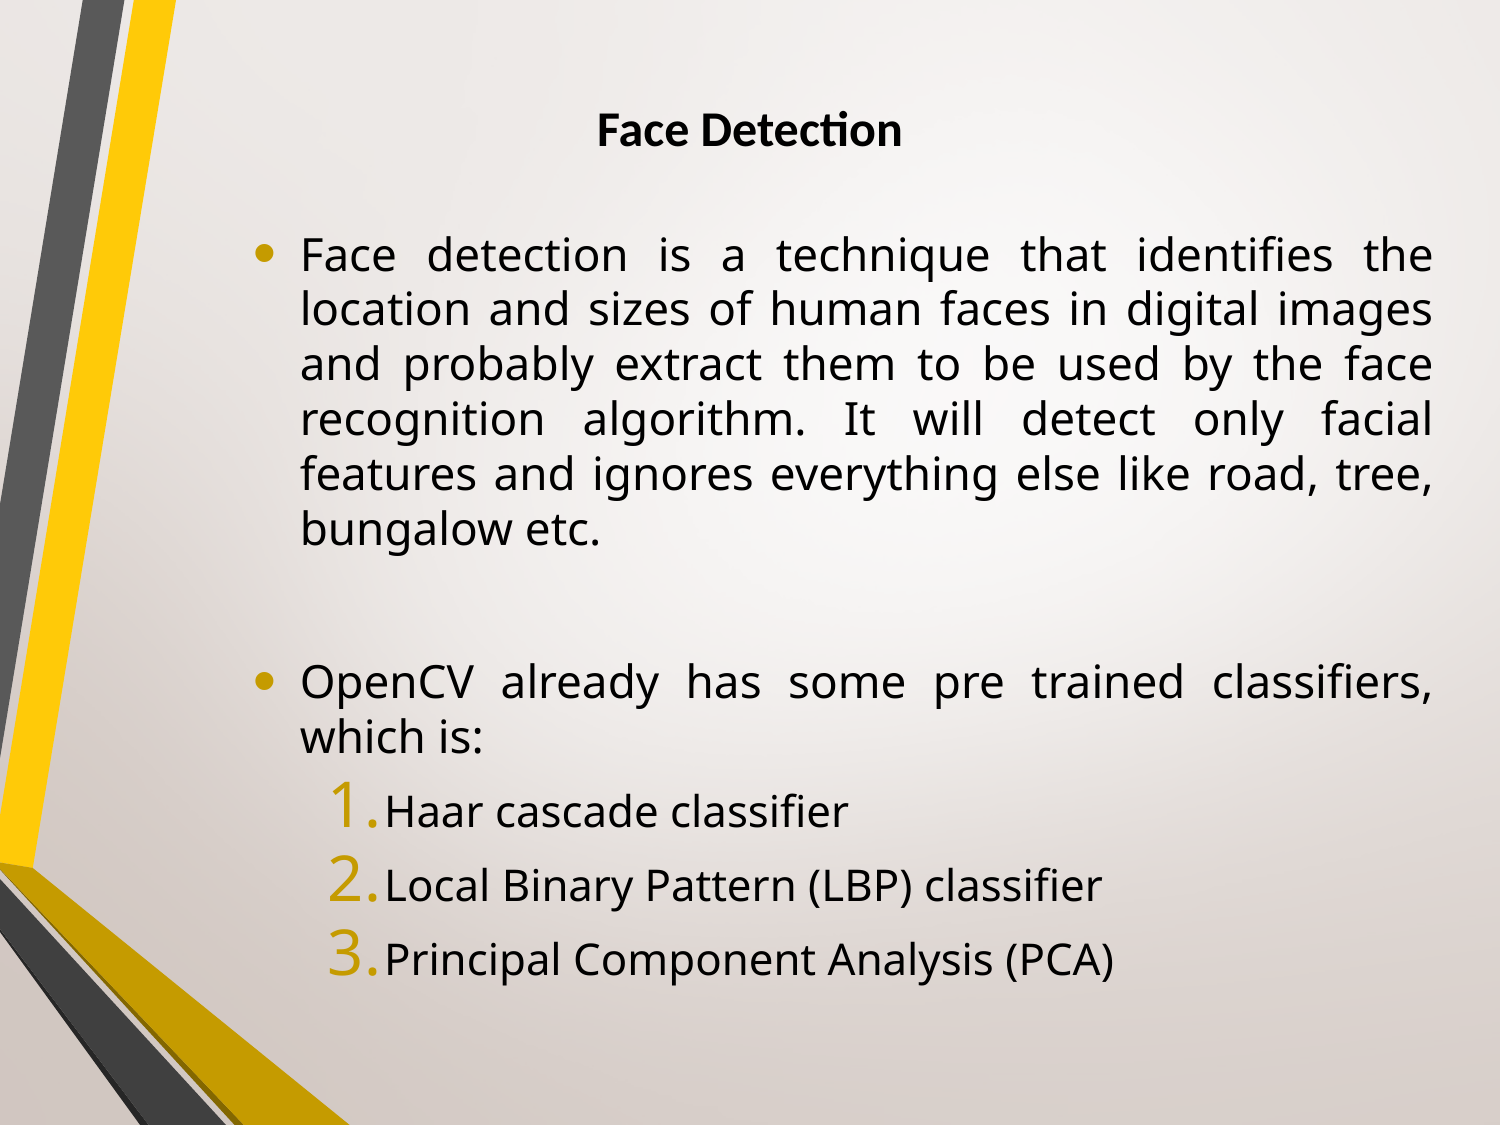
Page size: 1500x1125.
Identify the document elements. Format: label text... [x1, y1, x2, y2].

list Face detection is a technique that identifies the location and sizes of human faces in digital images and probably extract them to be used by the face recognition algorithm. It will detect only facial features and ignores everything else like road, tree, bungalow etc. OpenCV already has some pre trained classifiers, which is: Haar cascade classifier Local Binary Pattern (LBP) classifier Principal Component Analysis (PCA) [237, 217, 1450, 1125]
title Face Detection [176, 79, 1324, 173]
